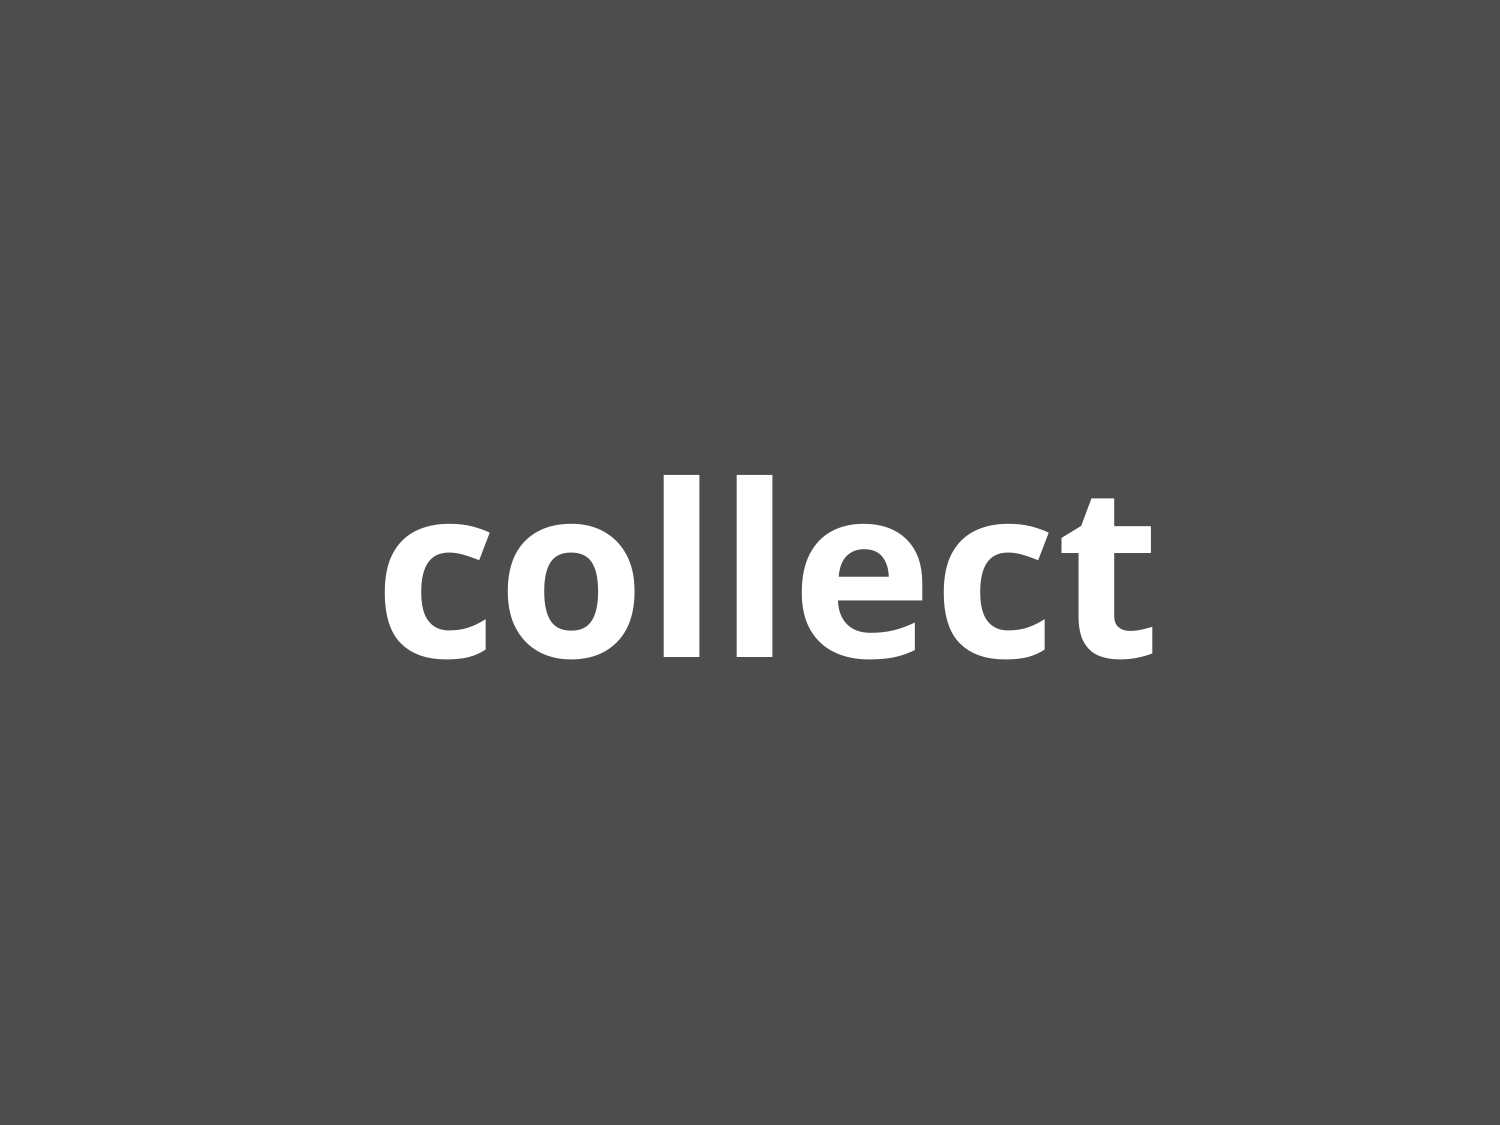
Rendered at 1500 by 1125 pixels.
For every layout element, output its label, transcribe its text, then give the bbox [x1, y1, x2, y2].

text_box collect [316, 410, 1219, 713]
